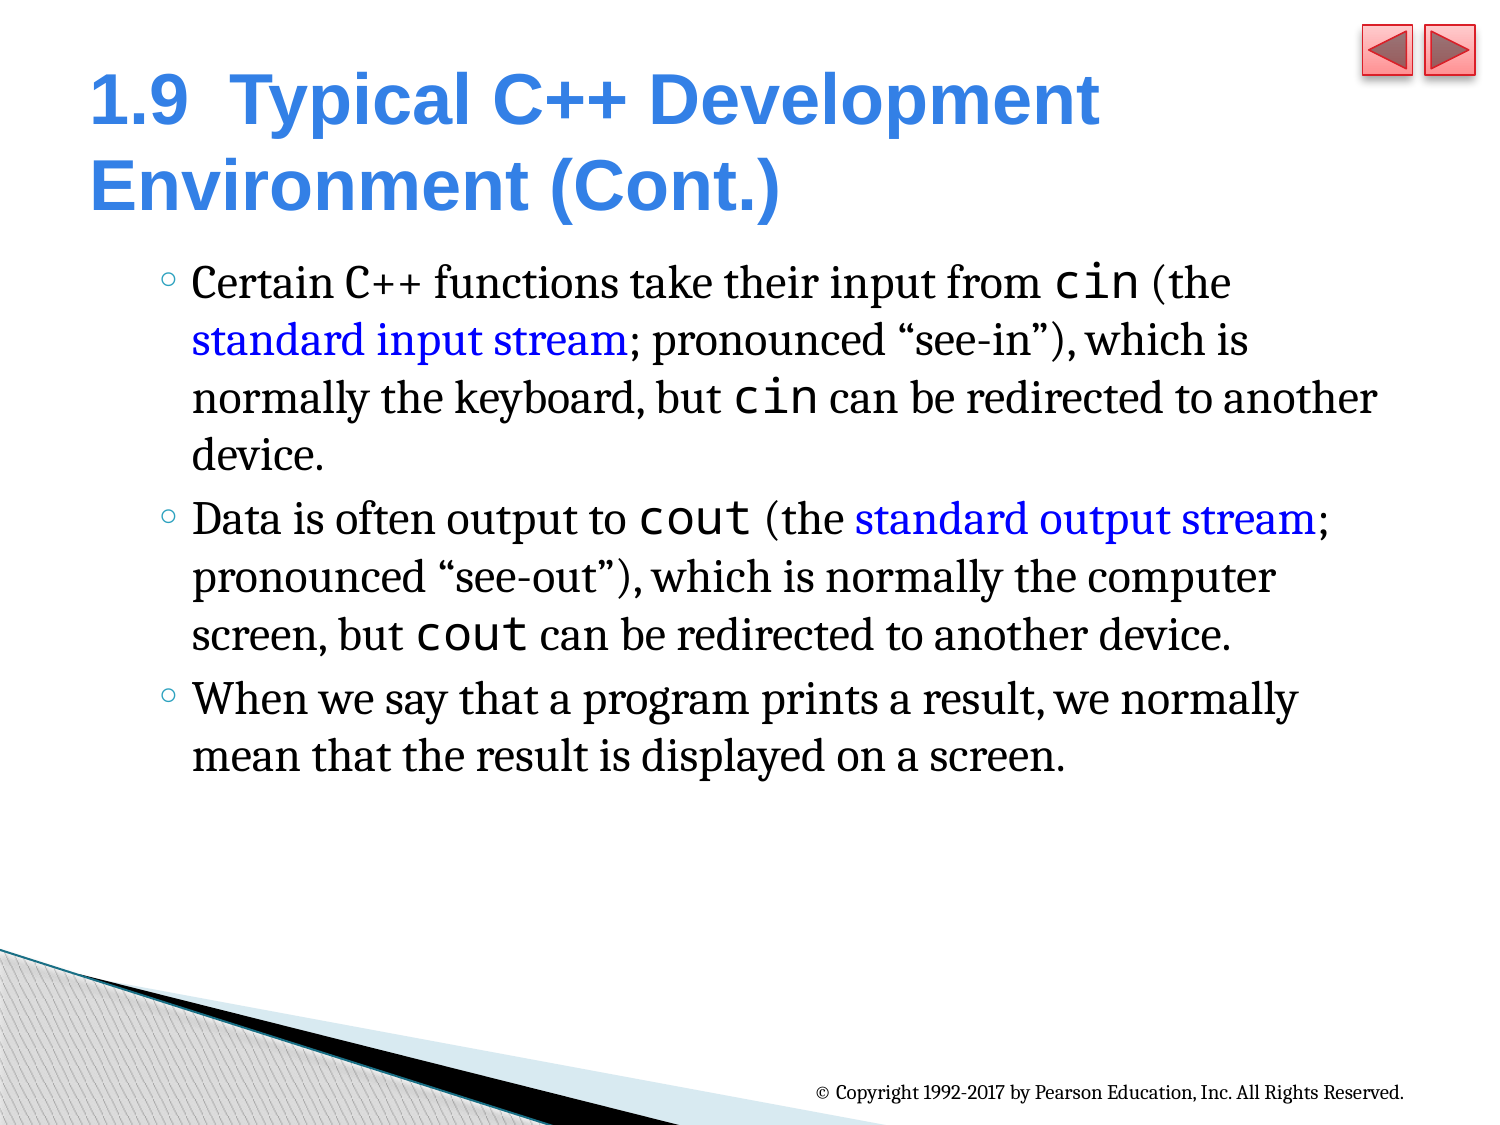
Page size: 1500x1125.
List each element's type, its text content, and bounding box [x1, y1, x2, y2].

footer © Copyright 1992-2017 by Pearson Education, Inc. All Rights Reserved. [552, 1051, 1419, 1112]
title 1.9 Typical C++ Development Environment (Cont.) [75, 45, 1425, 233]
list Certain C++ functions take their input from cin (the standard input stream; pronounced “see-in”), which is normally the keyboard, but cin can be redirected to another device. Data is often output to cout (the standard output stream; pronounced “see-out”), which is normally the computer screen, but cout can be redirected to another device. When we say that a program prints a result, we normally mean that the result is displayed on a screen. [75, 242, 1425, 986]
